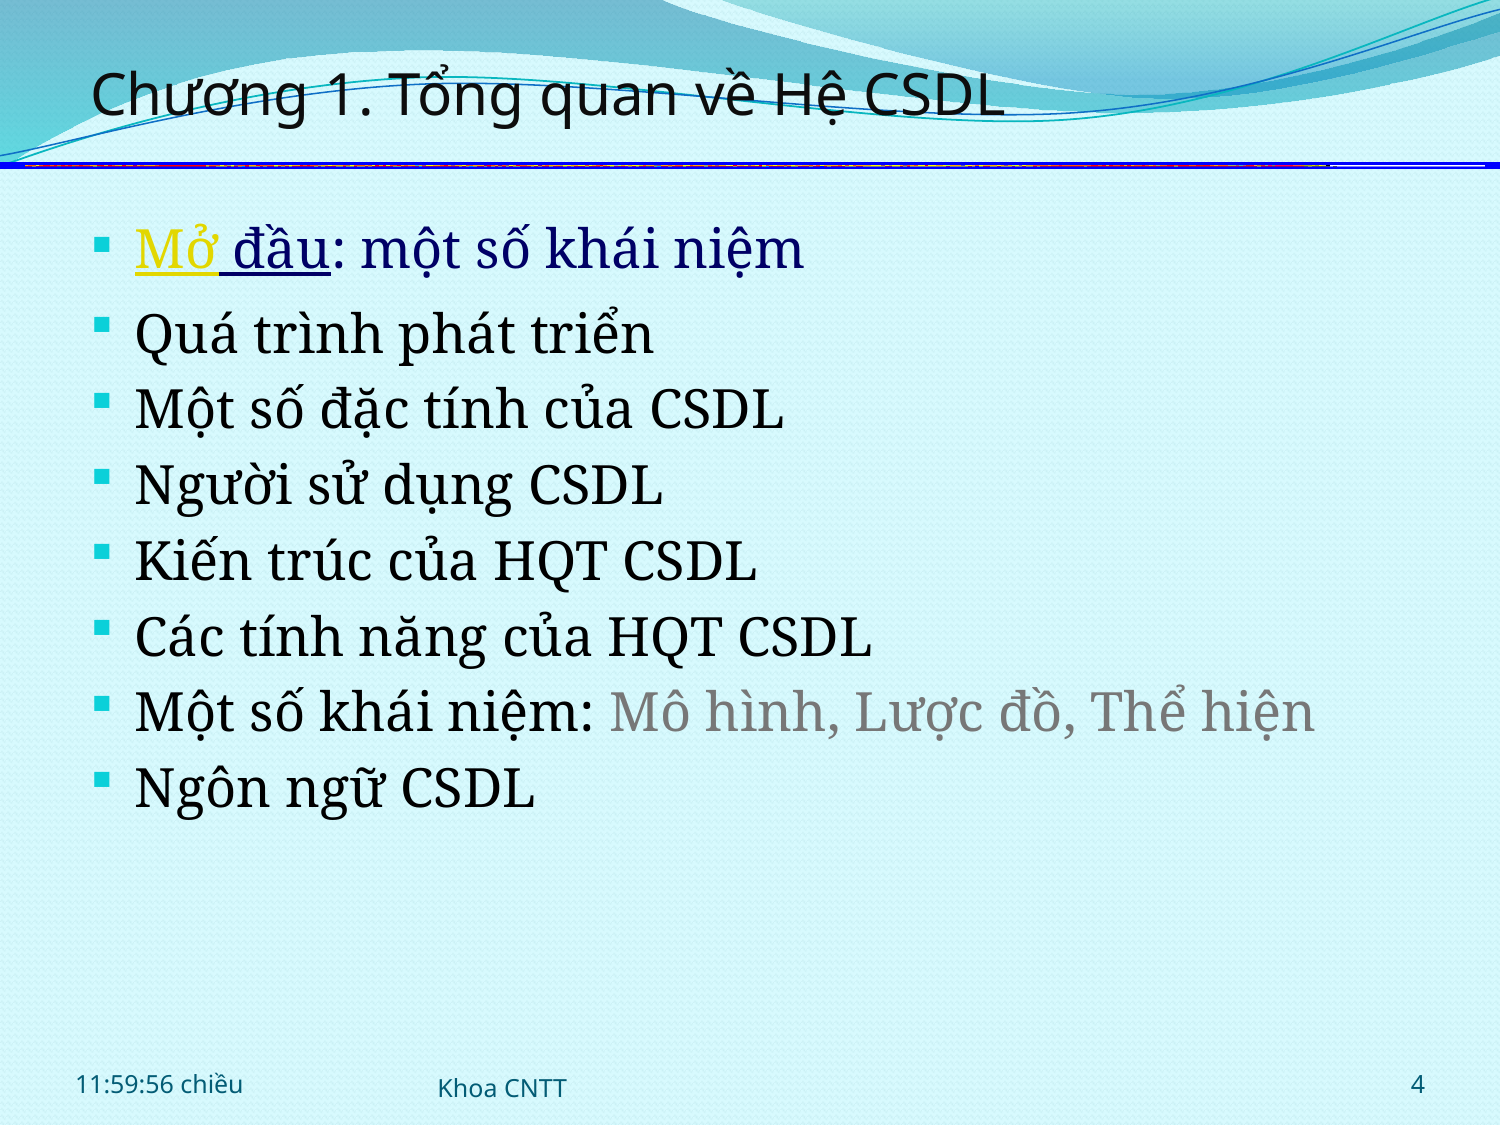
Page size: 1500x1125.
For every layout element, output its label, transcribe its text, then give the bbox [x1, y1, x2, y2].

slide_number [75, 1042, 425, 1103]
slide_number 4 [1299, 1042, 1425, 1103]
list Chương 1. Tổng quan về Hệ CSDL Mở đầu: một số khái niệm Quá trình phát triển Một số đặc tính của CSDL Người sử dụng CSDL Kiến trúc của HQT CSDL Các tính năng của HQT CSDL Một số khái niệm: Mô hình, Lược đồ, Thể hiện Ngôn ngữ CSDL [74, 181, 1426, 1006]
footer Khoa CNTT [437, 1042, 988, 1103]
list Chương 1. Tổng quan về Hệ CSDL Mở đầu: một số khái niệm Quá trình phát triển Một số đặc tính của CSDL Người sử dụng CSDL Kiến trúc của HQT CSDL Các tính năng của HQT CSDL Một số khái niệm: Mô hình, Lược đồ, Thể hiện Ngôn ngữ CSDL [74, 49, 1426, 161]
picture [0, 162, 1500, 169]
